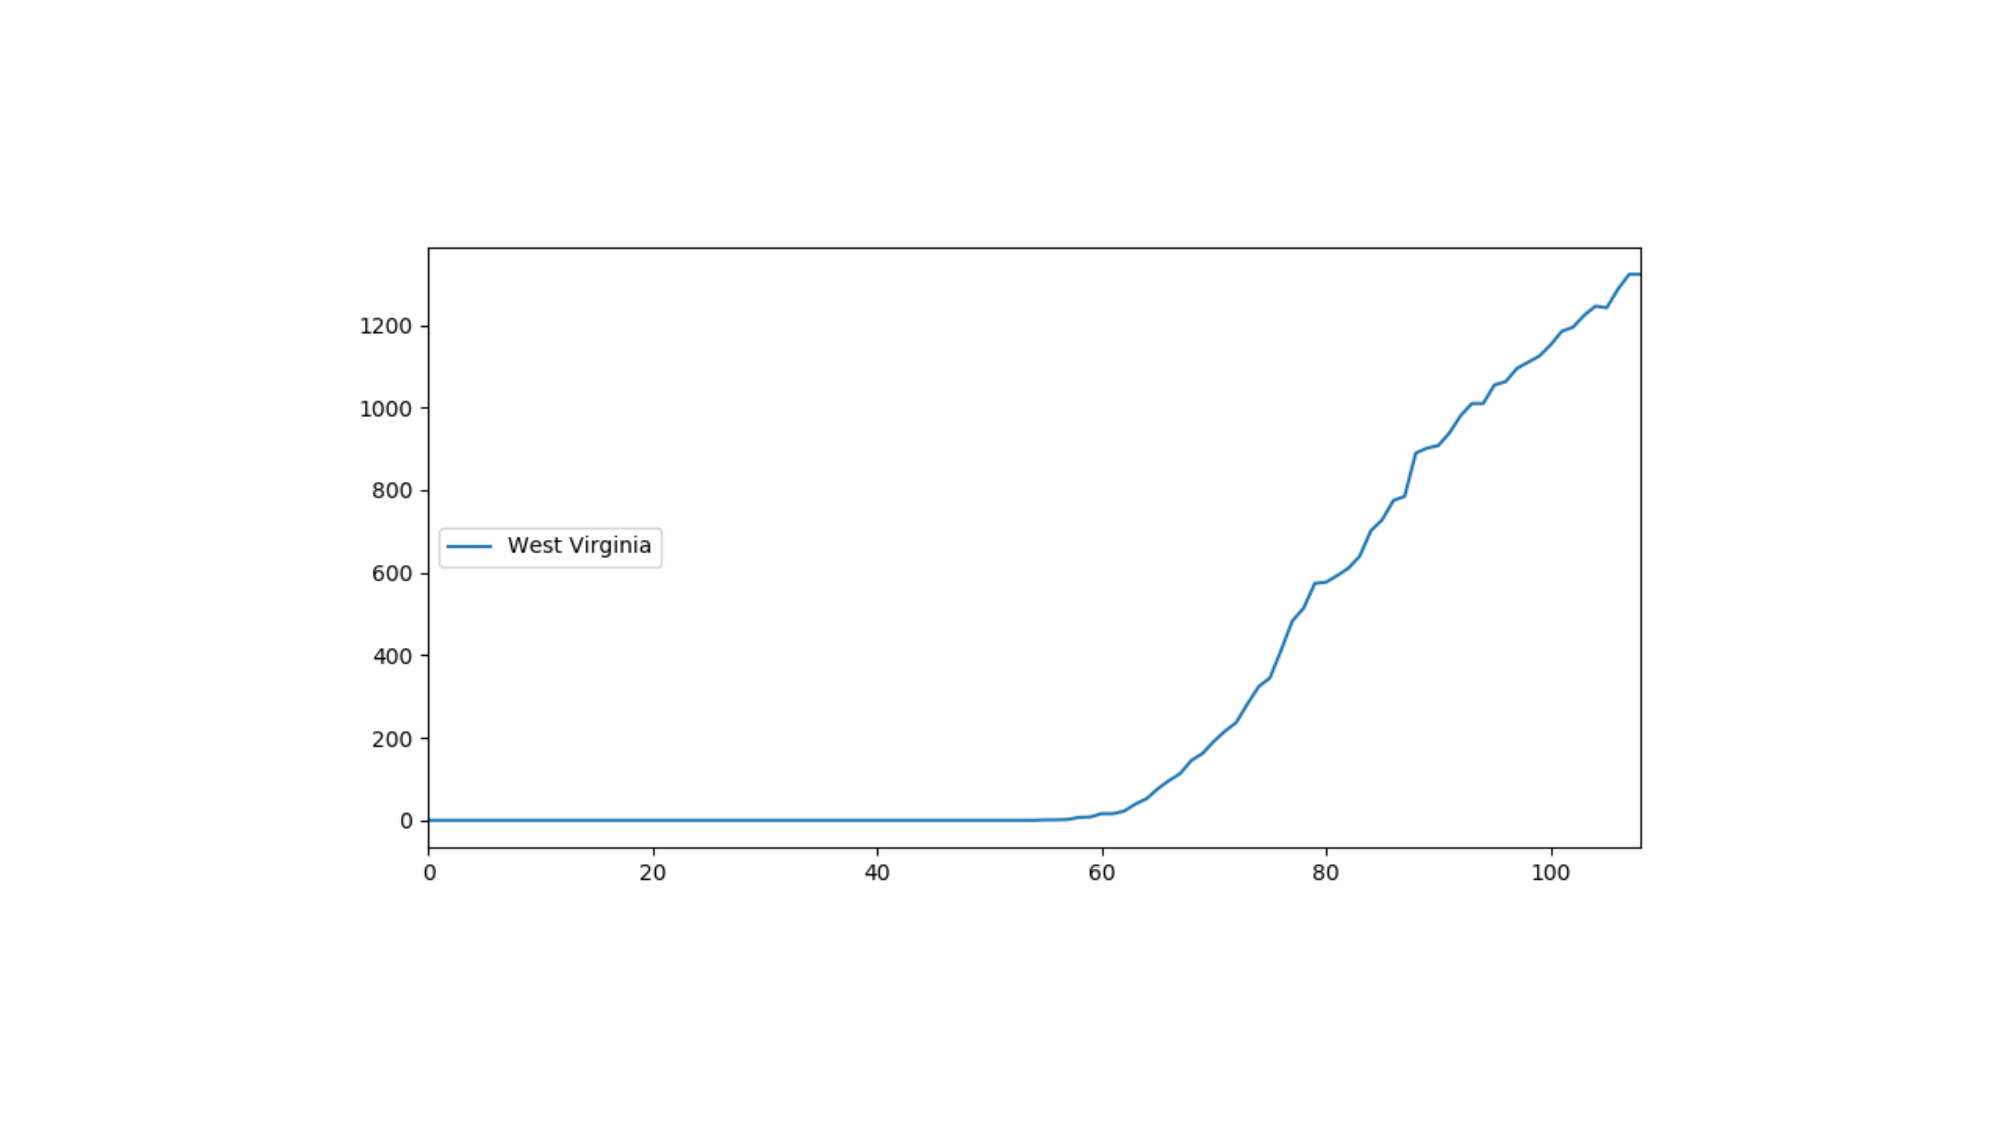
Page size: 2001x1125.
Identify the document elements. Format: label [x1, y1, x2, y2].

picture [339, 207, 1661, 918]
